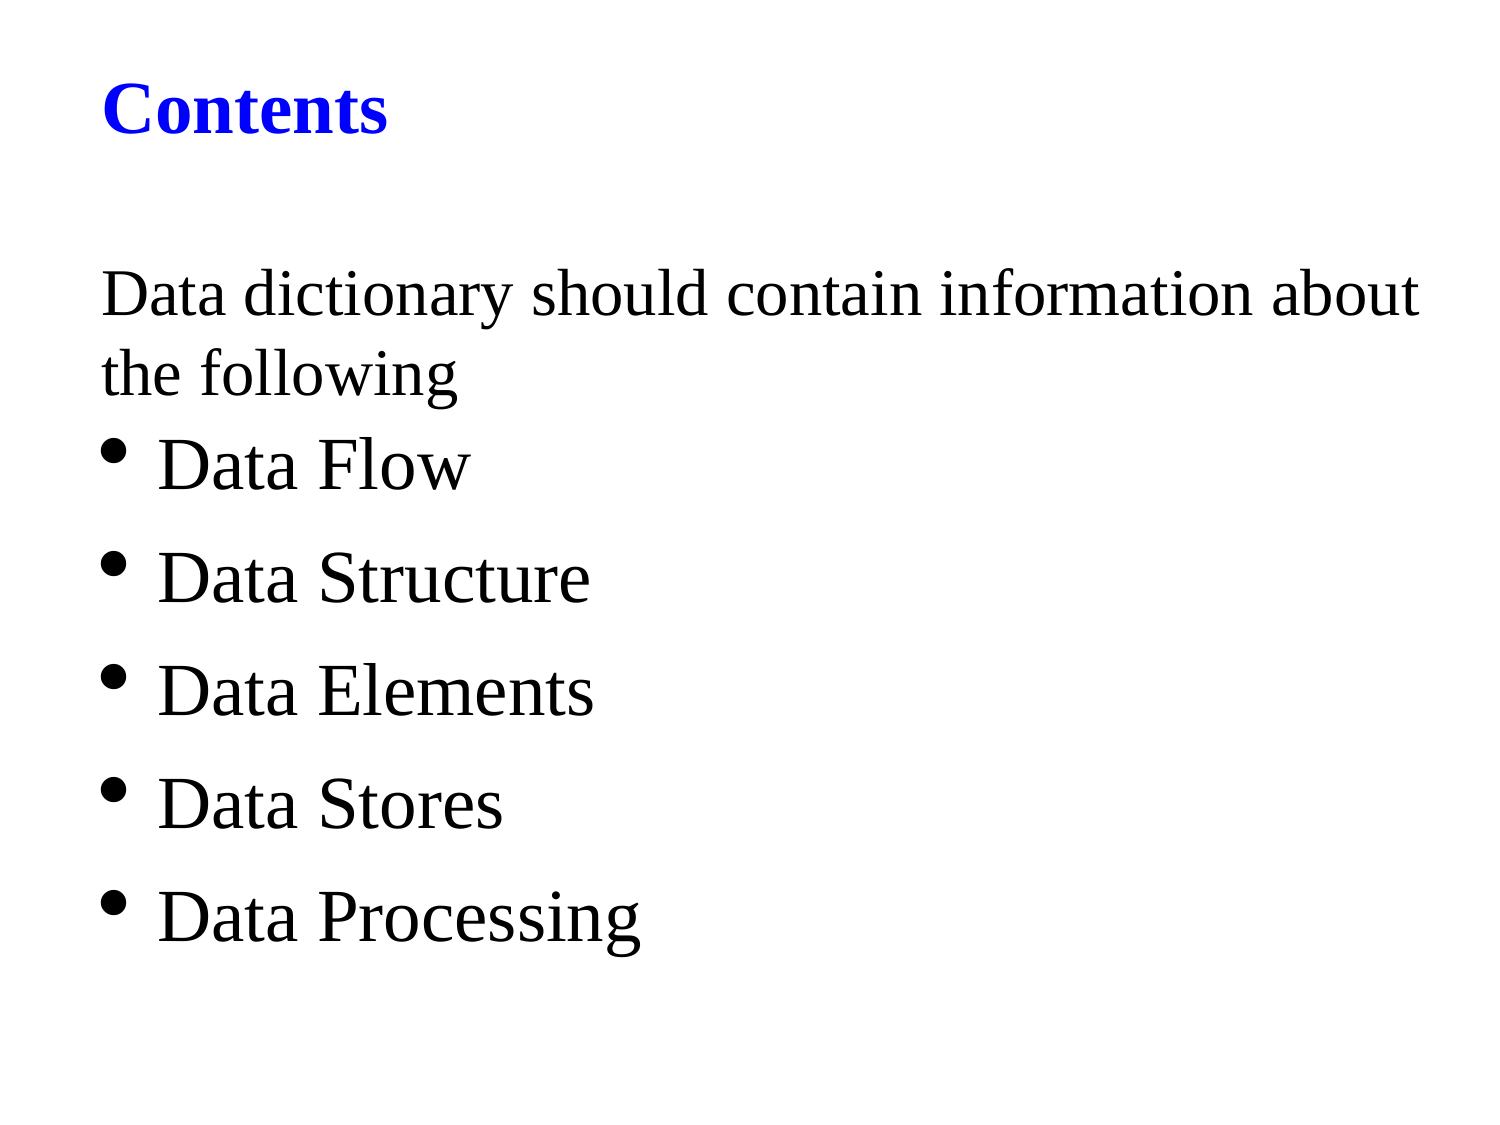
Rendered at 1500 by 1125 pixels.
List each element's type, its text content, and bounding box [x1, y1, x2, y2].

text_box Contents Data dictionary should contain information about the following Data Flow Data Structure Data Elements Data Stores Data Processing [86, 44, 1453, 964]
